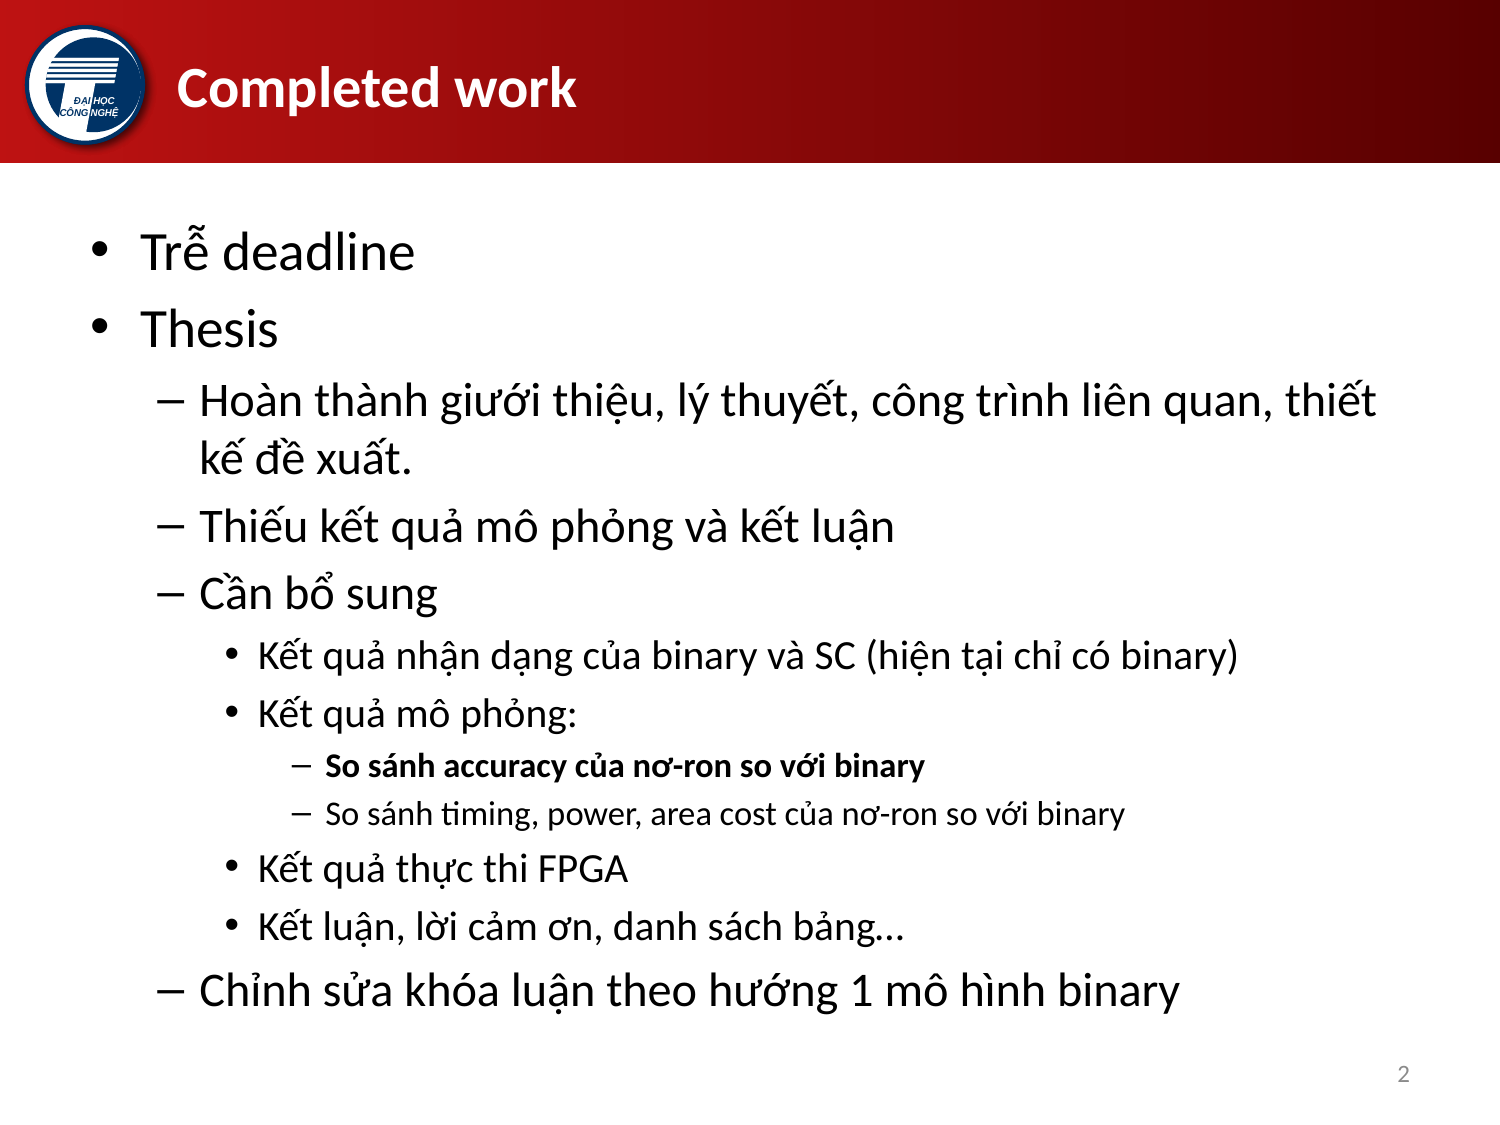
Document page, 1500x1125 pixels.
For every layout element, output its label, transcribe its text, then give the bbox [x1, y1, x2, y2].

slide_number 2 [1074, 1042, 1425, 1103]
list Trễ deadline Thesis Hoàn thành giưới thiệu, lý thuyết, công trình liên quan, thiết kế đề xuất. Thiếu kết quả mô phỏng và kết luận Cần bổ sung Kết quả nhận dạng của binary và SC (hiện tại chỉ có binary) Kết quả mô phỏng: So sánh accuracy của nơ-ron so với binary So sánh timing, power, area cost của nơ-ron so với binary Kết quả thực thi FPGA Kết luận, lời cảm ơn, danh sách bảng… Chỉnh sửa khóa luận theo hướng 1 mô hình binary [75, 207, 1425, 1025]
title Completed work [162, 24, 1425, 143]
